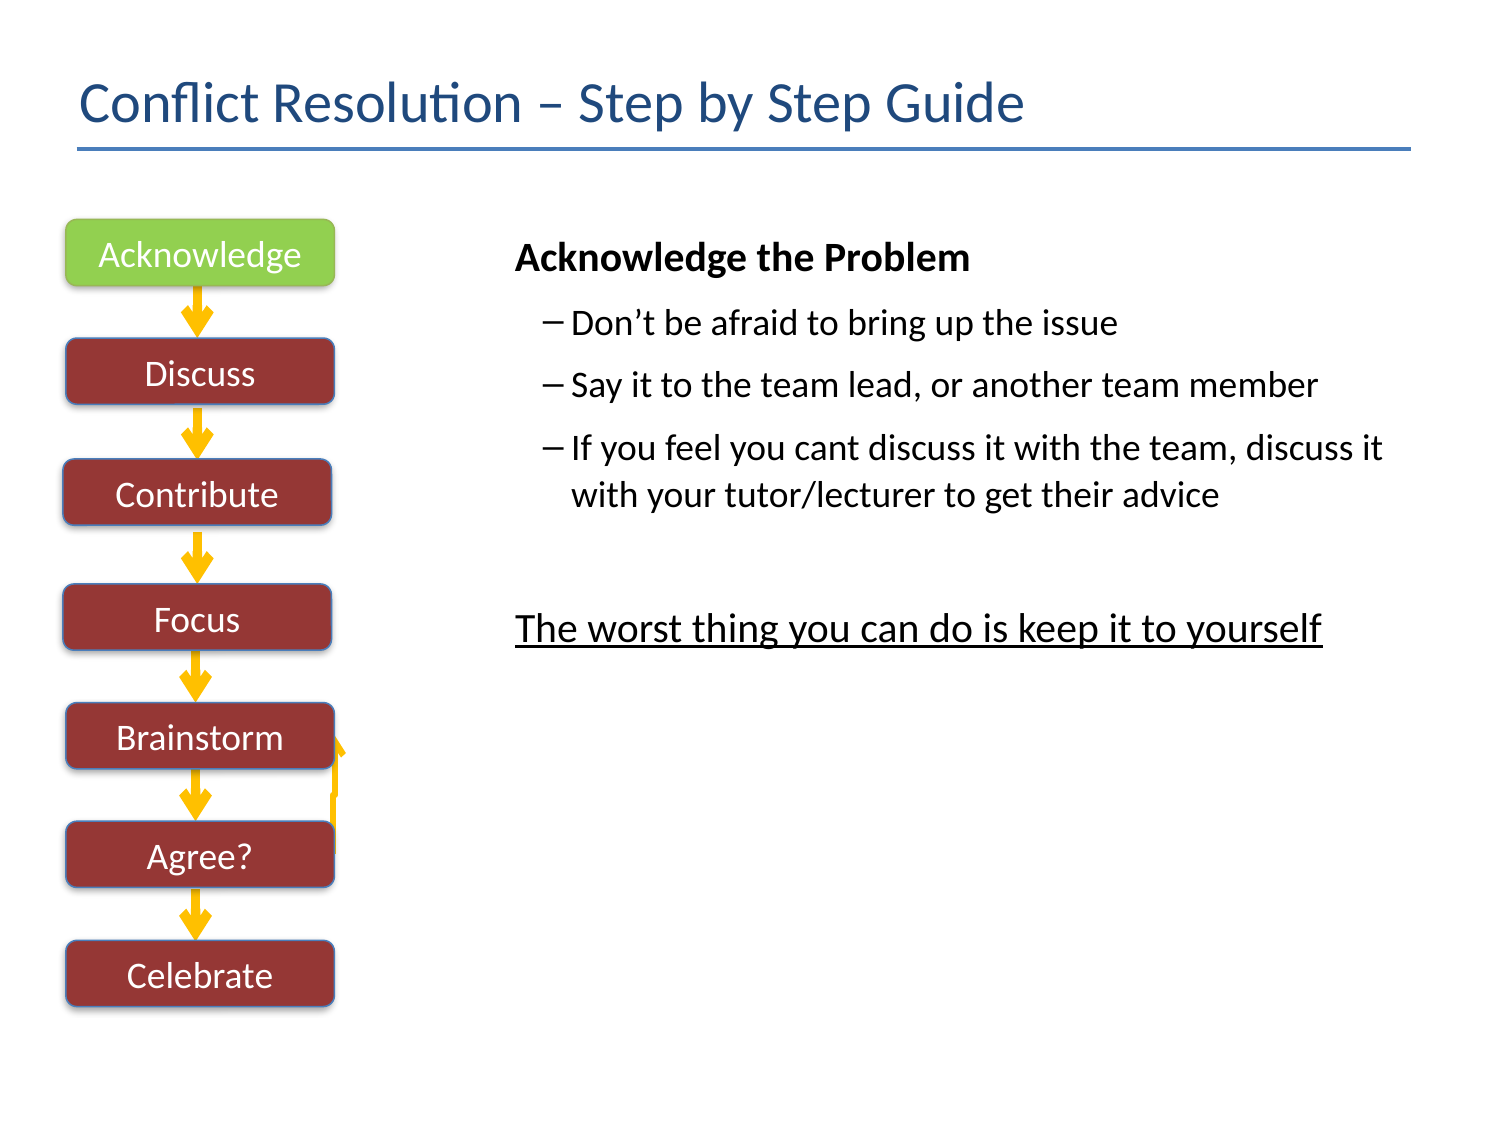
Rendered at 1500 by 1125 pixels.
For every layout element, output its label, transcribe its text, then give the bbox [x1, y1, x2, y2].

text_box Celebrate [65, 939, 336, 1008]
text_box Acknowledge [65, 218, 336, 287]
text_box Brainstorm [65, 701, 336, 770]
text_box Acknowledge the Problem Don’t be afraid to bring up the issue Say it to the team lead, or another team member If you feel you cant discuss it with the team, discuss it with your tutor/lecturer to get their advice The worst thing you can do is keep it to yourself [499, 219, 1421, 979]
text_box Conflict Resolution – Step by Step Guide [64, 74, 1434, 125]
text_box Agree? [65, 820, 336, 889]
text_box Discuss [65, 337, 336, 406]
text_box Focus [62, 583, 333, 651]
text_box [332, 735, 336, 855]
text_box Contribute [62, 458, 333, 527]
